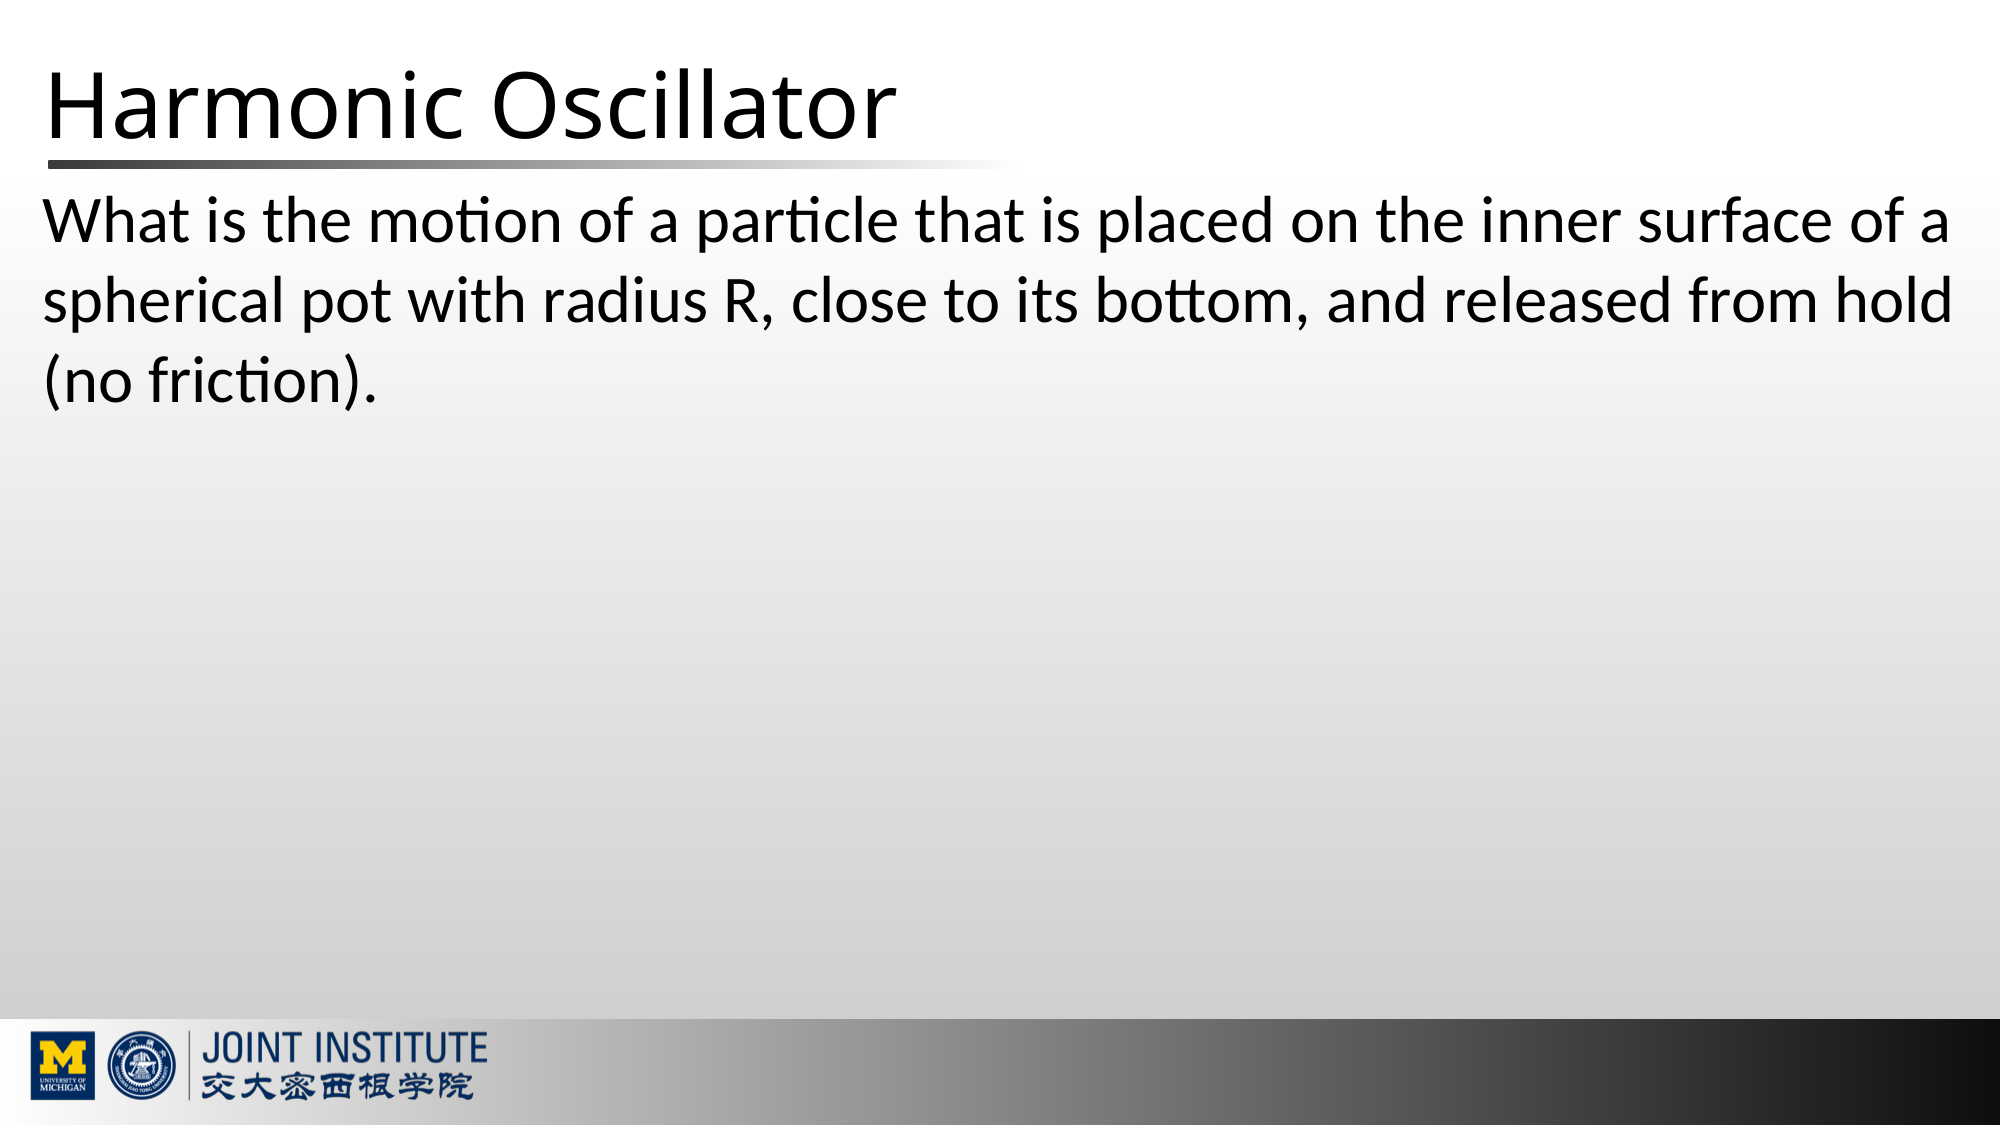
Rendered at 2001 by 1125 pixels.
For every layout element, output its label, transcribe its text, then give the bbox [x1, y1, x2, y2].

text_box [47, 160, 1020, 168]
text_box [0, 168, 2000, 1020]
text_box [0, 1020, 2000, 1125]
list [0, 990, 522, 1106]
text_box What is the motion of a particle that is placed on the inner surface of a spherical pot with radius R, close to its bottom, and released from hold (no friction). [28, 168, 1978, 424]
title Harmonic Oscillator [28, 0, 1754, 168]
